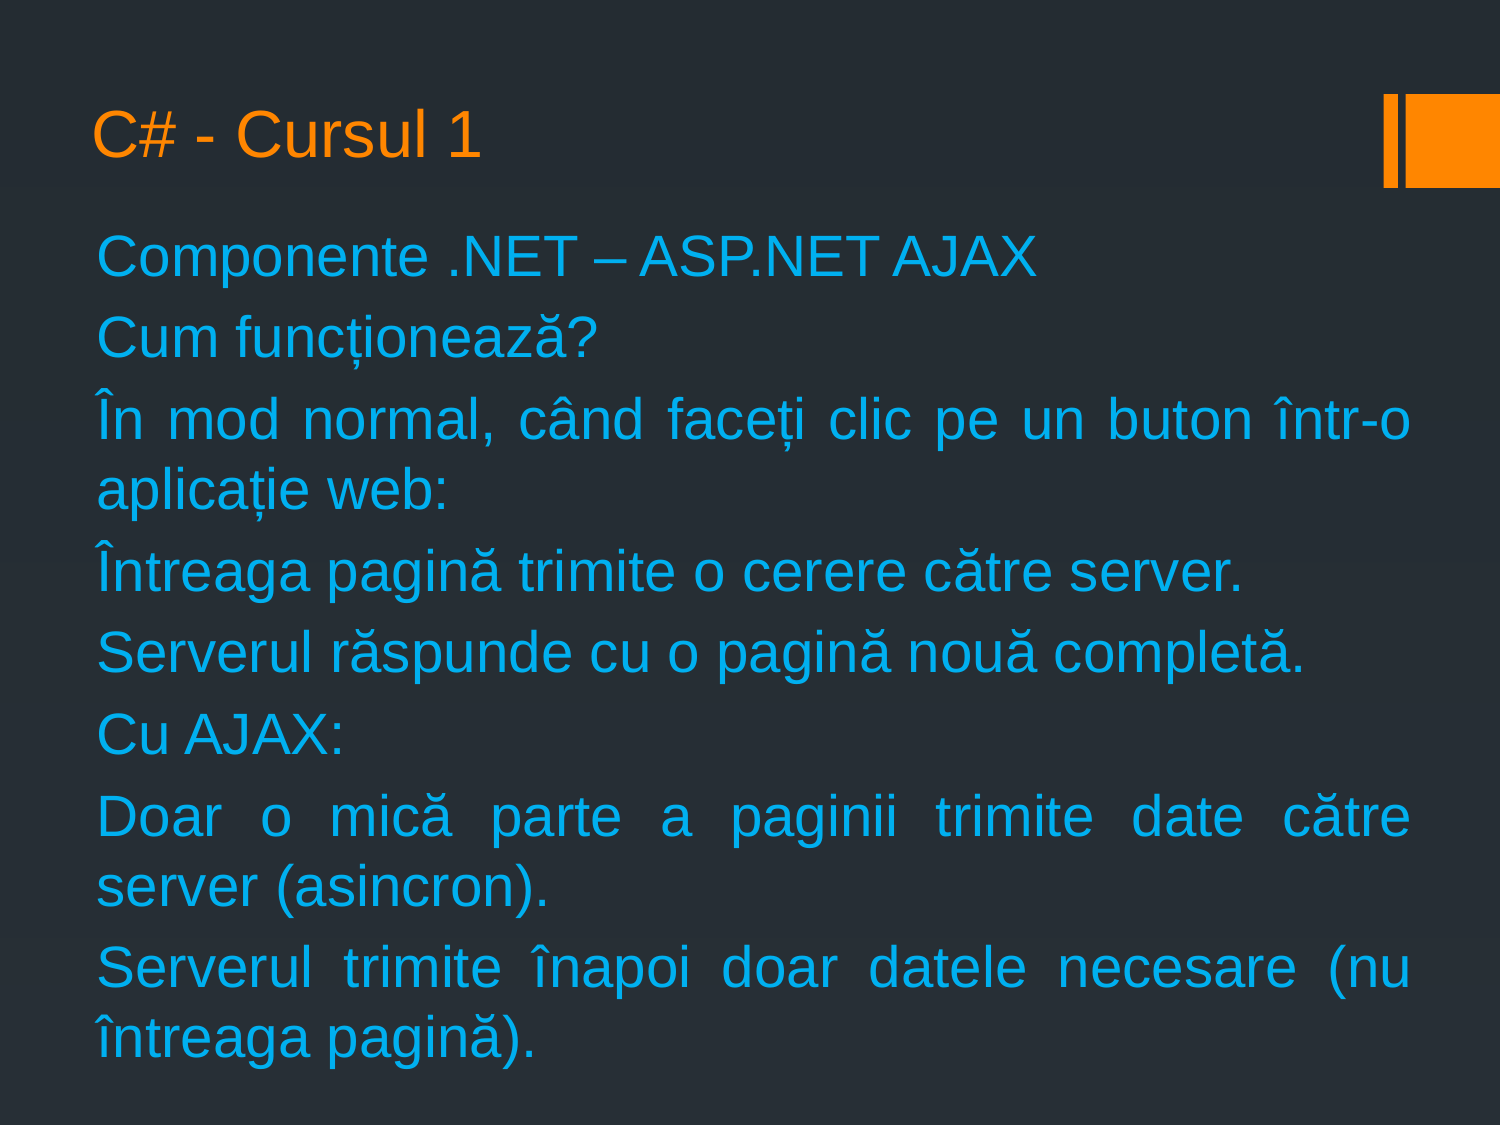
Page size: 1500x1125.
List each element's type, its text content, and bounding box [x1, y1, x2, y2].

title C# - Cursul 1 [76, 95, 1359, 179]
list Componente .NET – ASP.NET AJAX Cum funcționează? În mod normal, când faceți clic pe un buton într-o aplicație web: Întreaga pagină trimite o cerere către server. Serverul răspunde cu o pagină nouă completă. Cu AJAX: Doar o mică parte a paginii trimite date către server (asincron). Serverul trimite înapoi doar datele necesare (nu întreaga pagină). JavaScript actualizează pagina dinamic. [76, 210, 1430, 1043]
